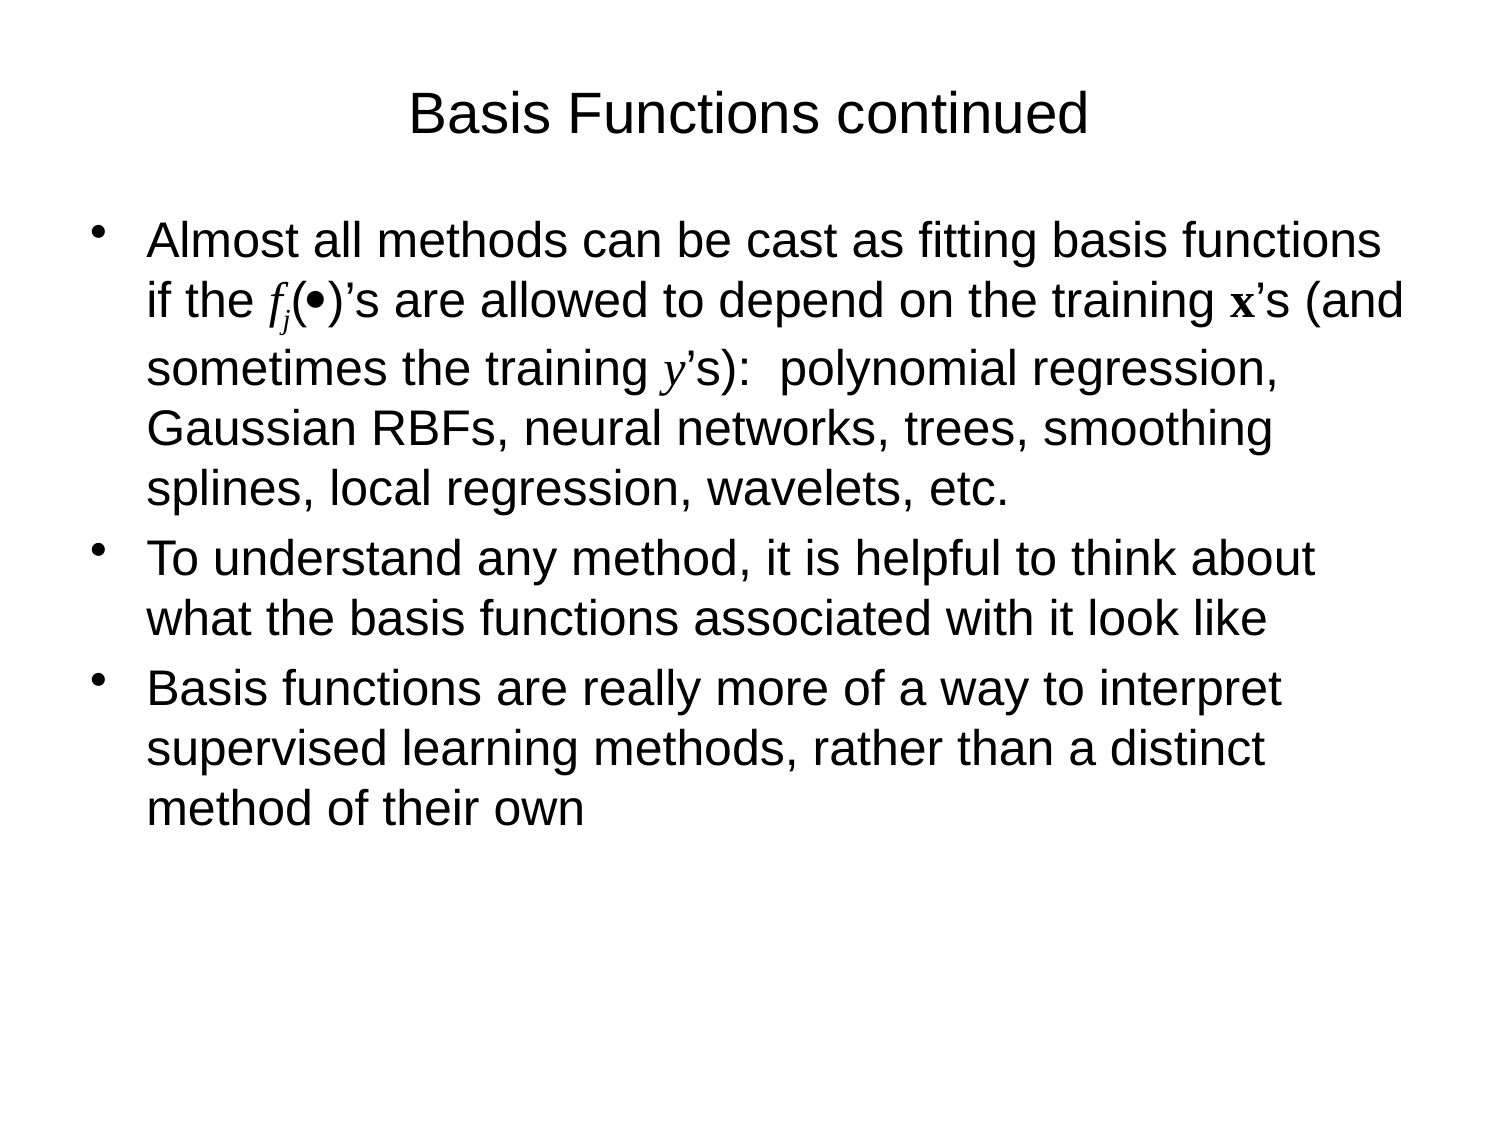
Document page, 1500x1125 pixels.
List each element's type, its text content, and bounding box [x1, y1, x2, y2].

list Almost all methods can be cast as fitting basis functions if the fj()’s are allowed to depend on the training x’s (and sometimes the training y’s): polynomial regression, Gaussian RBFs, neural networks, trees, smoothing splines, local regression, wavelets, etc. To understand any method, it is helpful to think about what the basis functions associated with it look like Basis functions are really more of a way to interpret supervised learning methods, rather than a distinct method of their own [74, 199, 1426, 1051]
title Basis Functions continued [74, 44, 1426, 176]
